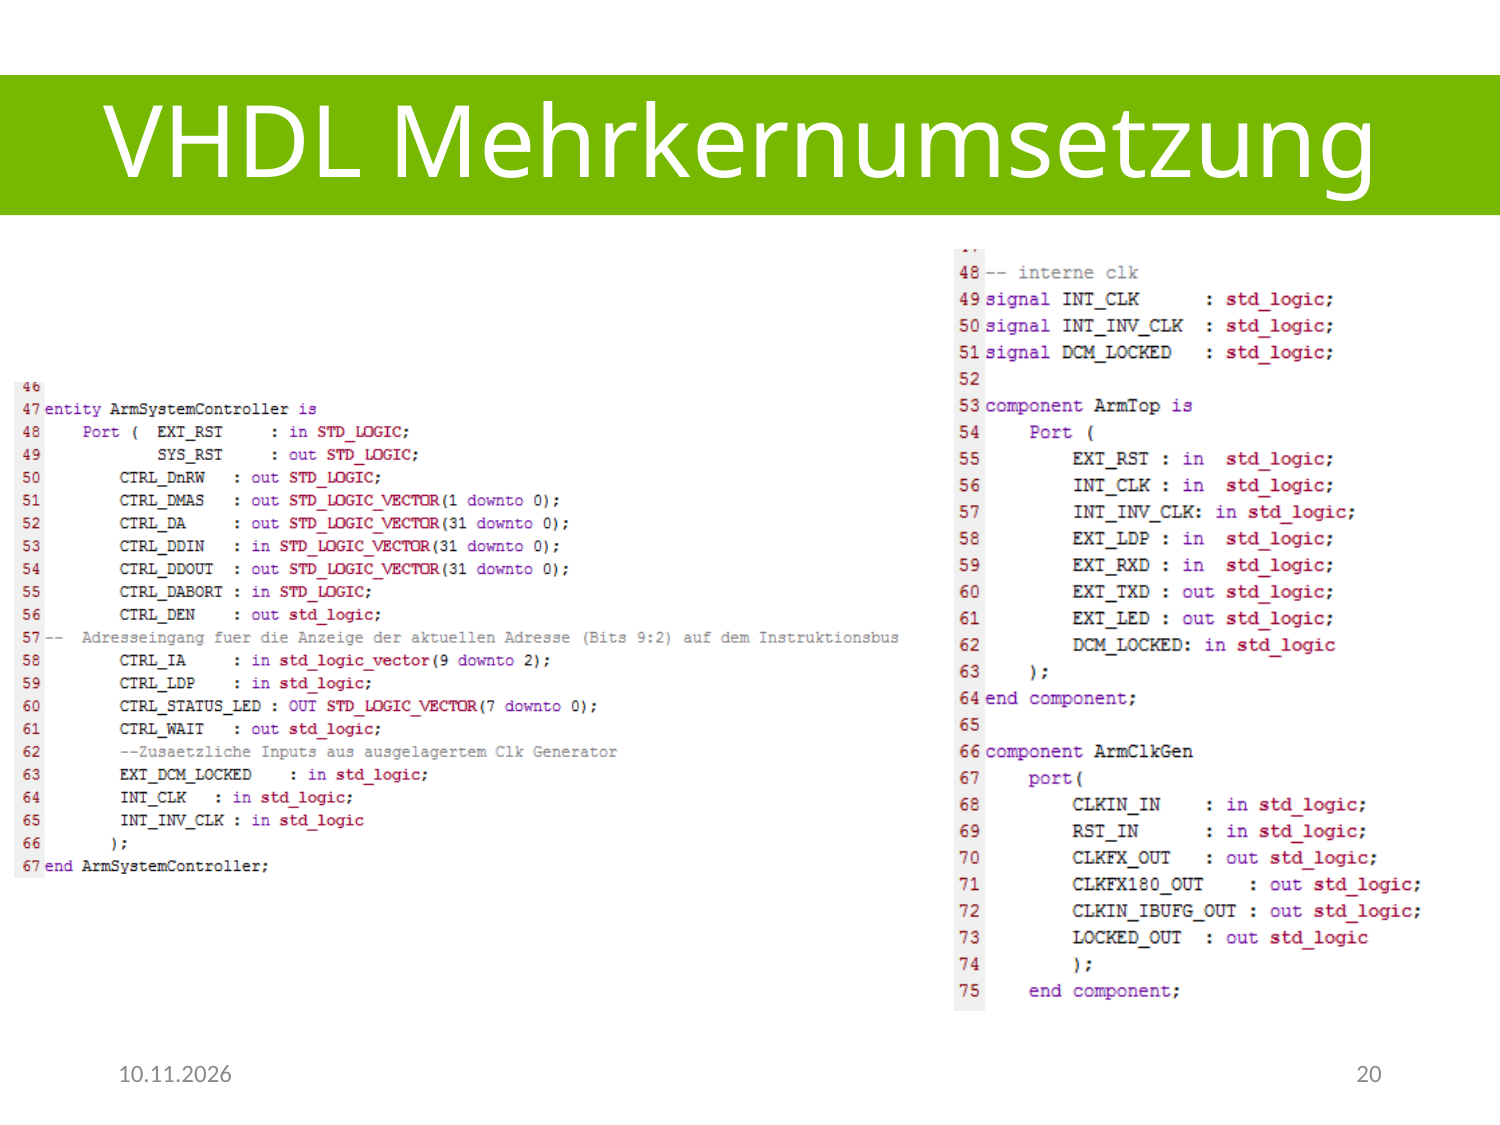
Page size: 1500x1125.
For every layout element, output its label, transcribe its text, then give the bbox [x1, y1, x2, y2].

picture [954, 249, 1486, 1011]
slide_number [103, 1042, 441, 1103]
slide_number 20 [1059, 1042, 1397, 1103]
picture [14, 382, 929, 878]
title VHDL Mehrkernumsetzung [0, 75, 1500, 216]
